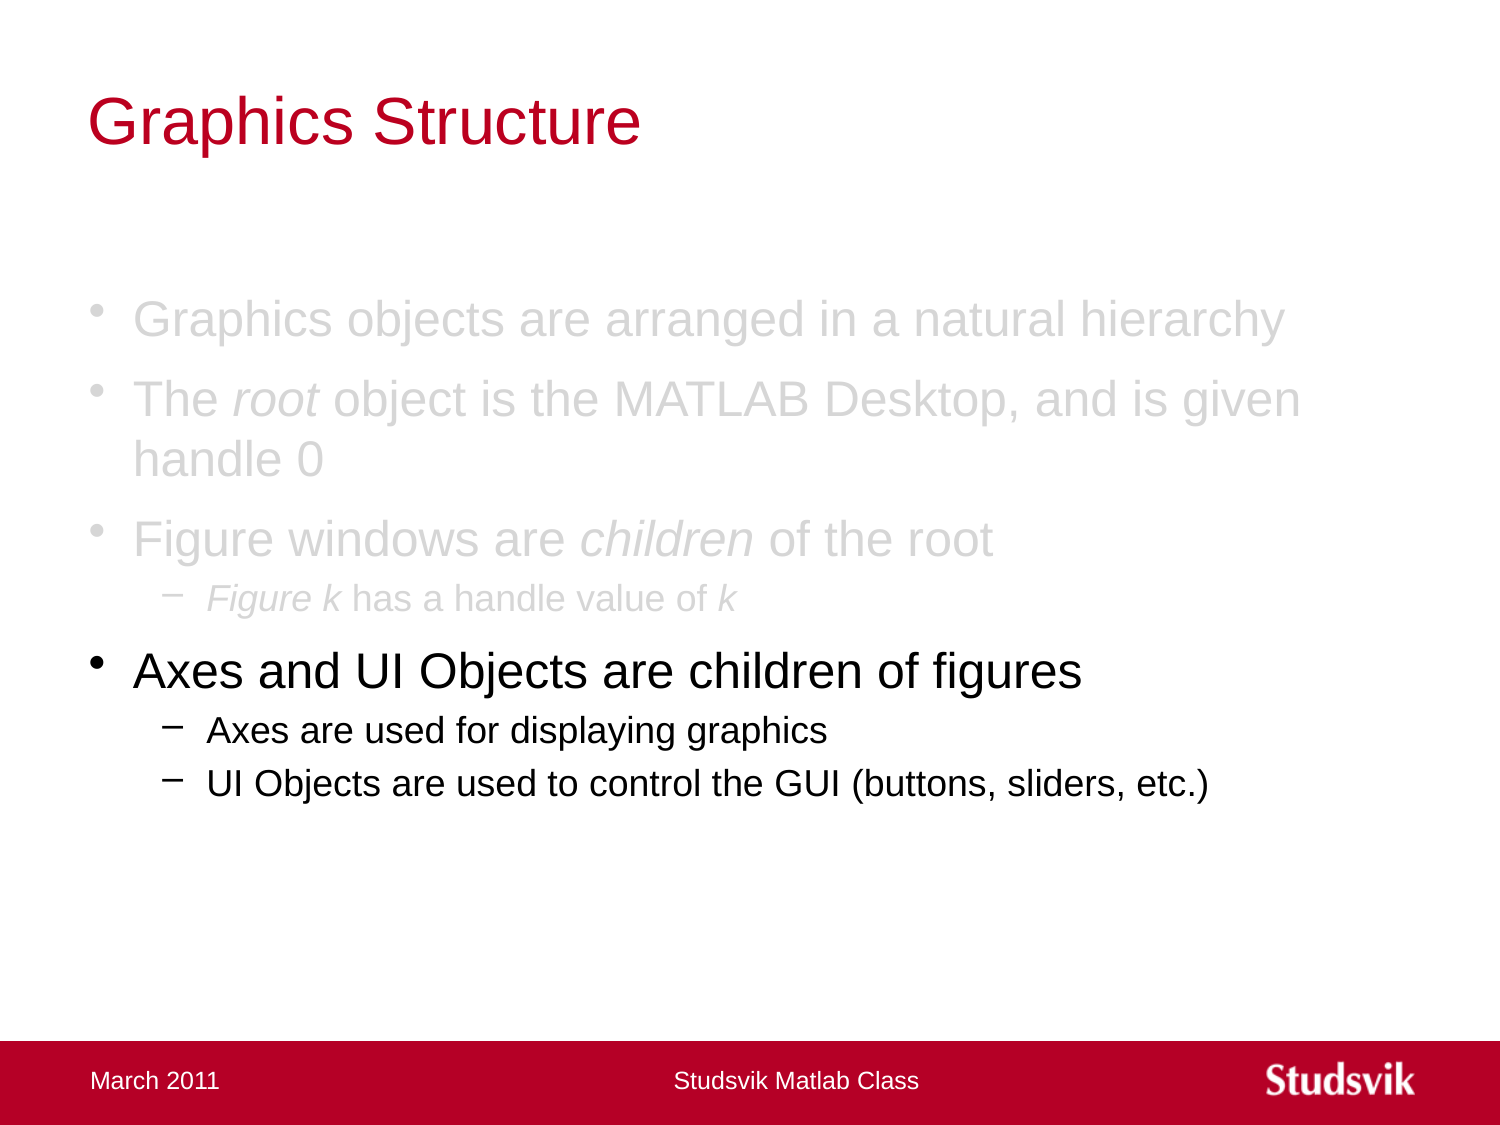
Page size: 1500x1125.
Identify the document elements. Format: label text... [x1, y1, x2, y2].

list Graphics objects are arranged in a natural hierarchy The root object is the MATLAB Desktop, and is given handle 0 Figure windows are children of the root Figure k has a handle value of k Axes and UI Objects are children of figures Axes are used for displaying graphics UI Objects are used to control the GUI (buttons, sliders, etc.) [88, 286, 1412, 1003]
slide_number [75, 1049, 465, 1110]
picture [0, 1041, 1500, 1125]
footer Studsvik Matlab Class [559, 1049, 1035, 1110]
title Graphics Structure [87, 78, 1412, 267]
